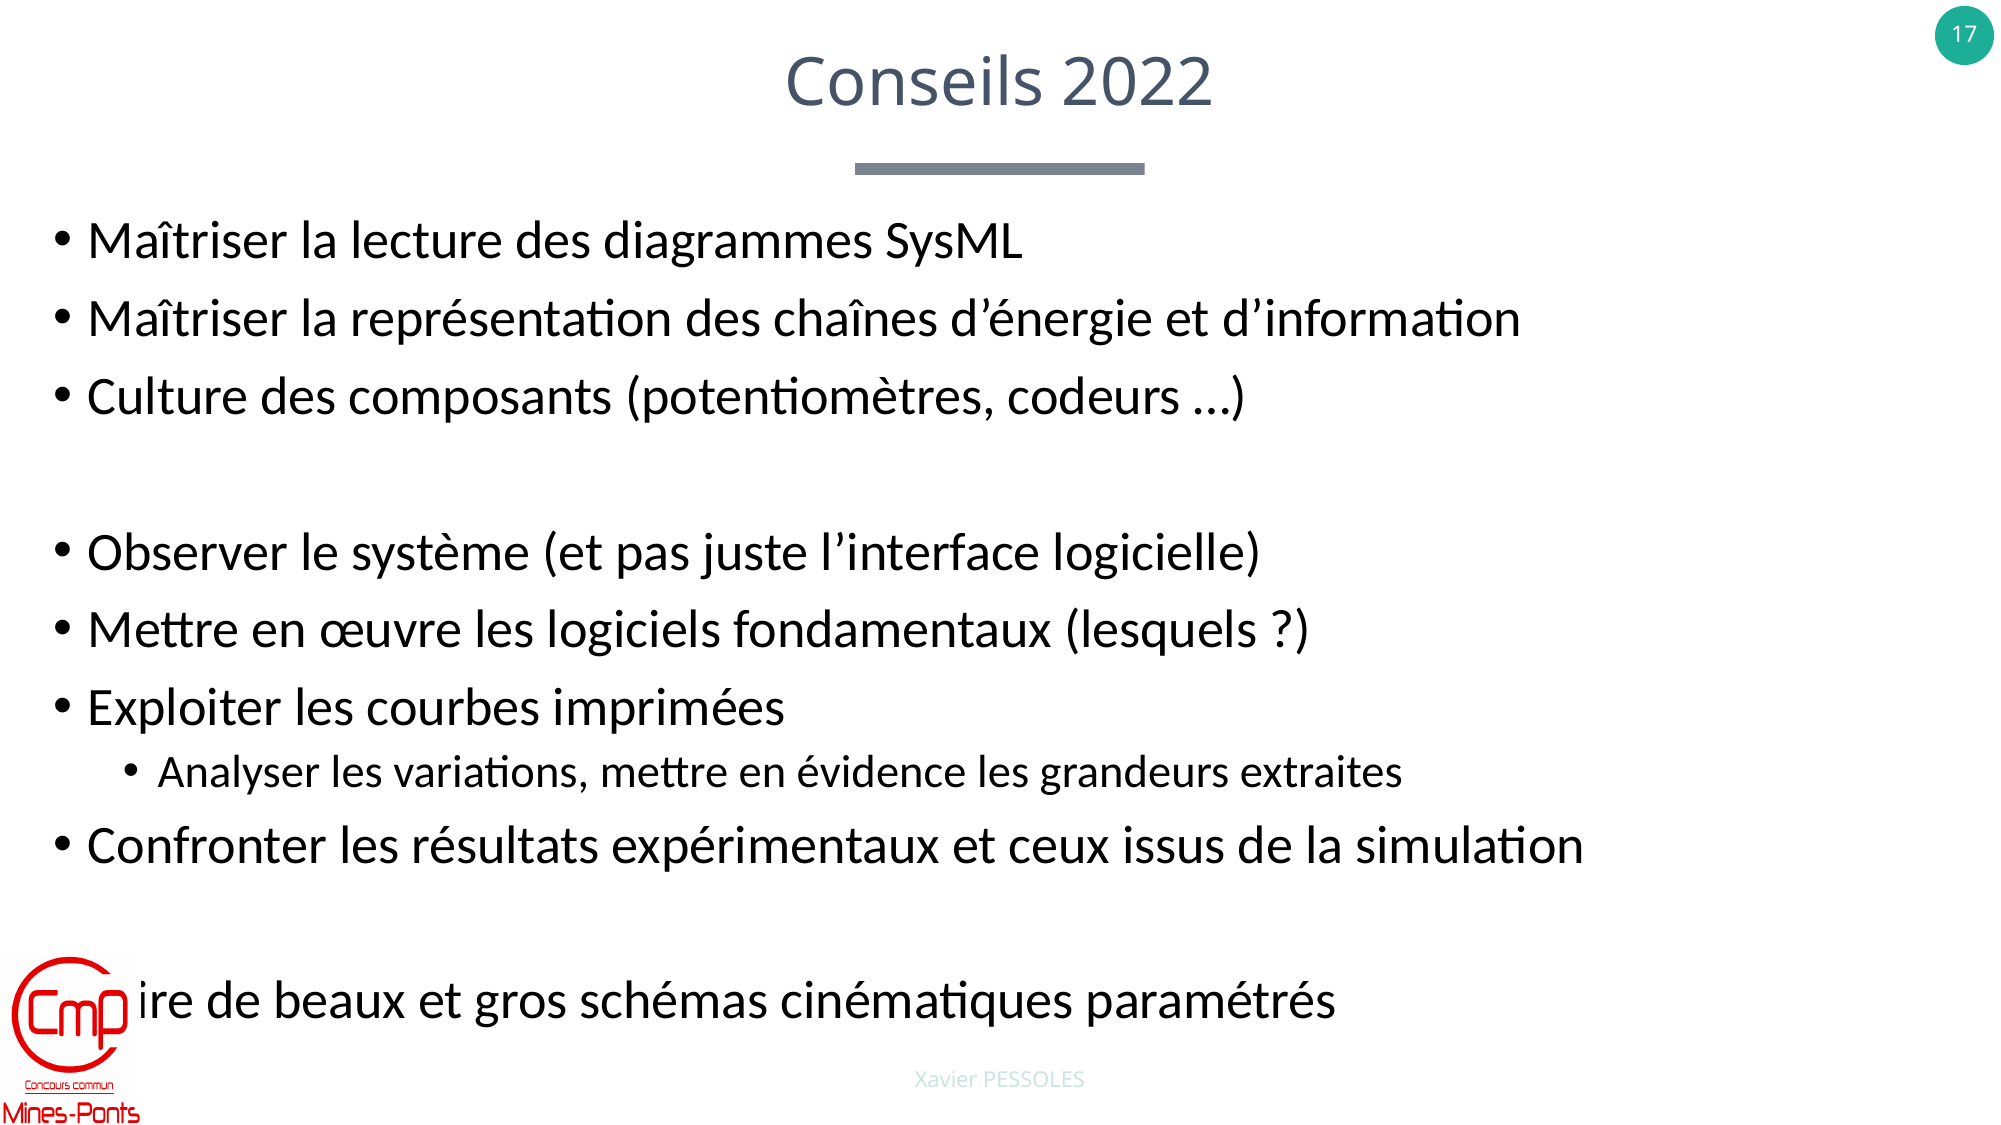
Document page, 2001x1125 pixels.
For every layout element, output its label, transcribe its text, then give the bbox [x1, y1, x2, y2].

list Maîtriser la lecture des diagrammes SysML Maîtriser la représentation des chaînes d’énergie et d’information Culture des composants (potentiomètres, codeurs …) Observer le système (et pas juste l’interface logicielle) Mettre en œuvre les logiciels fondamentaux (lesquels ?) Exploiter les courbes imprimées Analyser les variations, mettre en évidence les grandeurs extraites Confronter les résultats expérimentaux et ceux issus de la simulation Faire de beaux et gros schémas cinématiques paramétrés [38, 204, 1962, 1043]
picture [0, 954, 142, 1125]
footer Xavier PESSOLES [662, 1050, 1338, 1111]
title Conseils 2022 [65, 0, 1935, 168]
